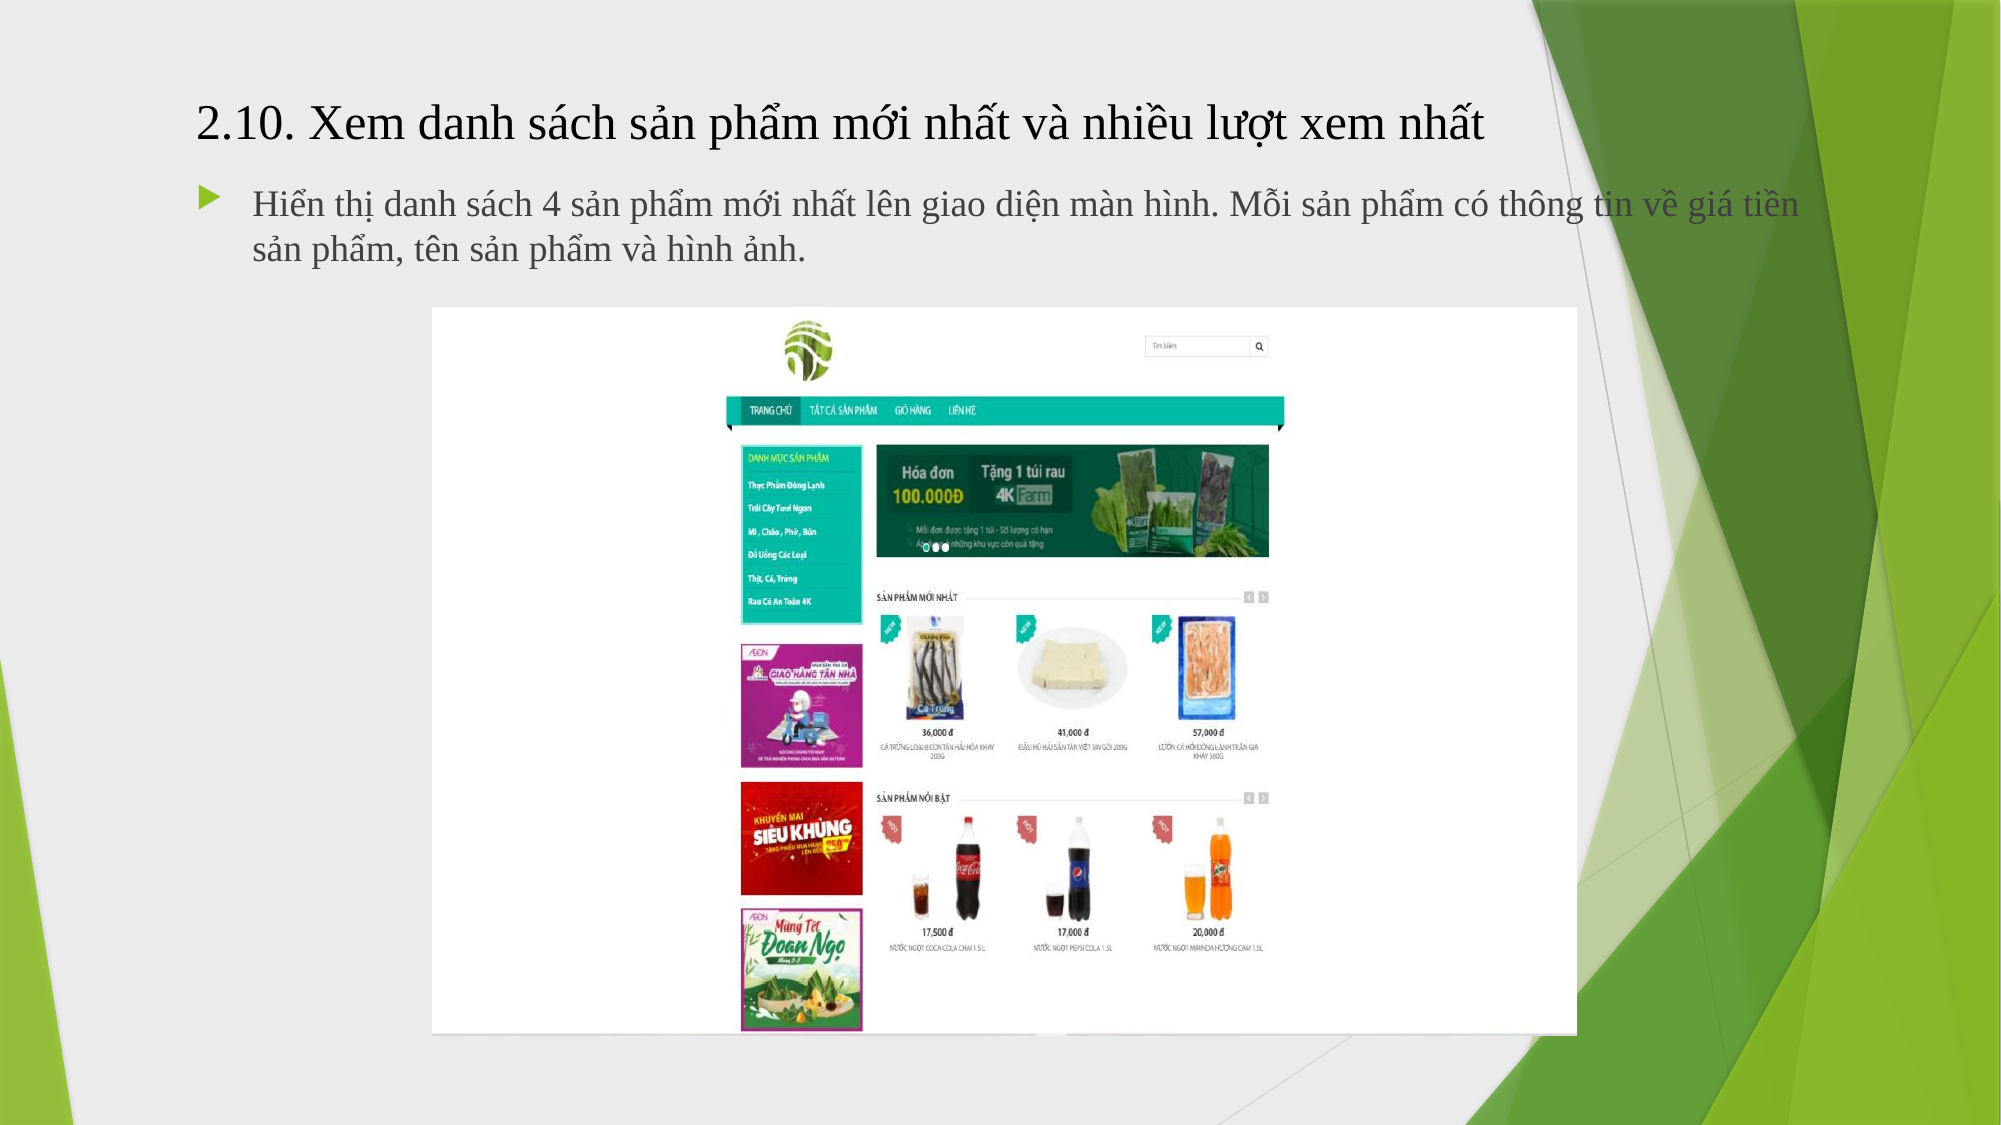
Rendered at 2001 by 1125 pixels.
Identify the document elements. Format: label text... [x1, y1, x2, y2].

picture [431, 306, 1577, 1036]
list Hiển thị danh sách 4 sản phẩm mới nhất lên giao diện màn hình. Mỗi sản phẩm có thông tin về giá tiền sản phẩm, tên sản phẩm và hình ảnh. [181, 171, 1828, 291]
title 2.10. Xem danh sách sản phẩm mới nhất và nhiều lượt xem nhất [181, 81, 1724, 171]
